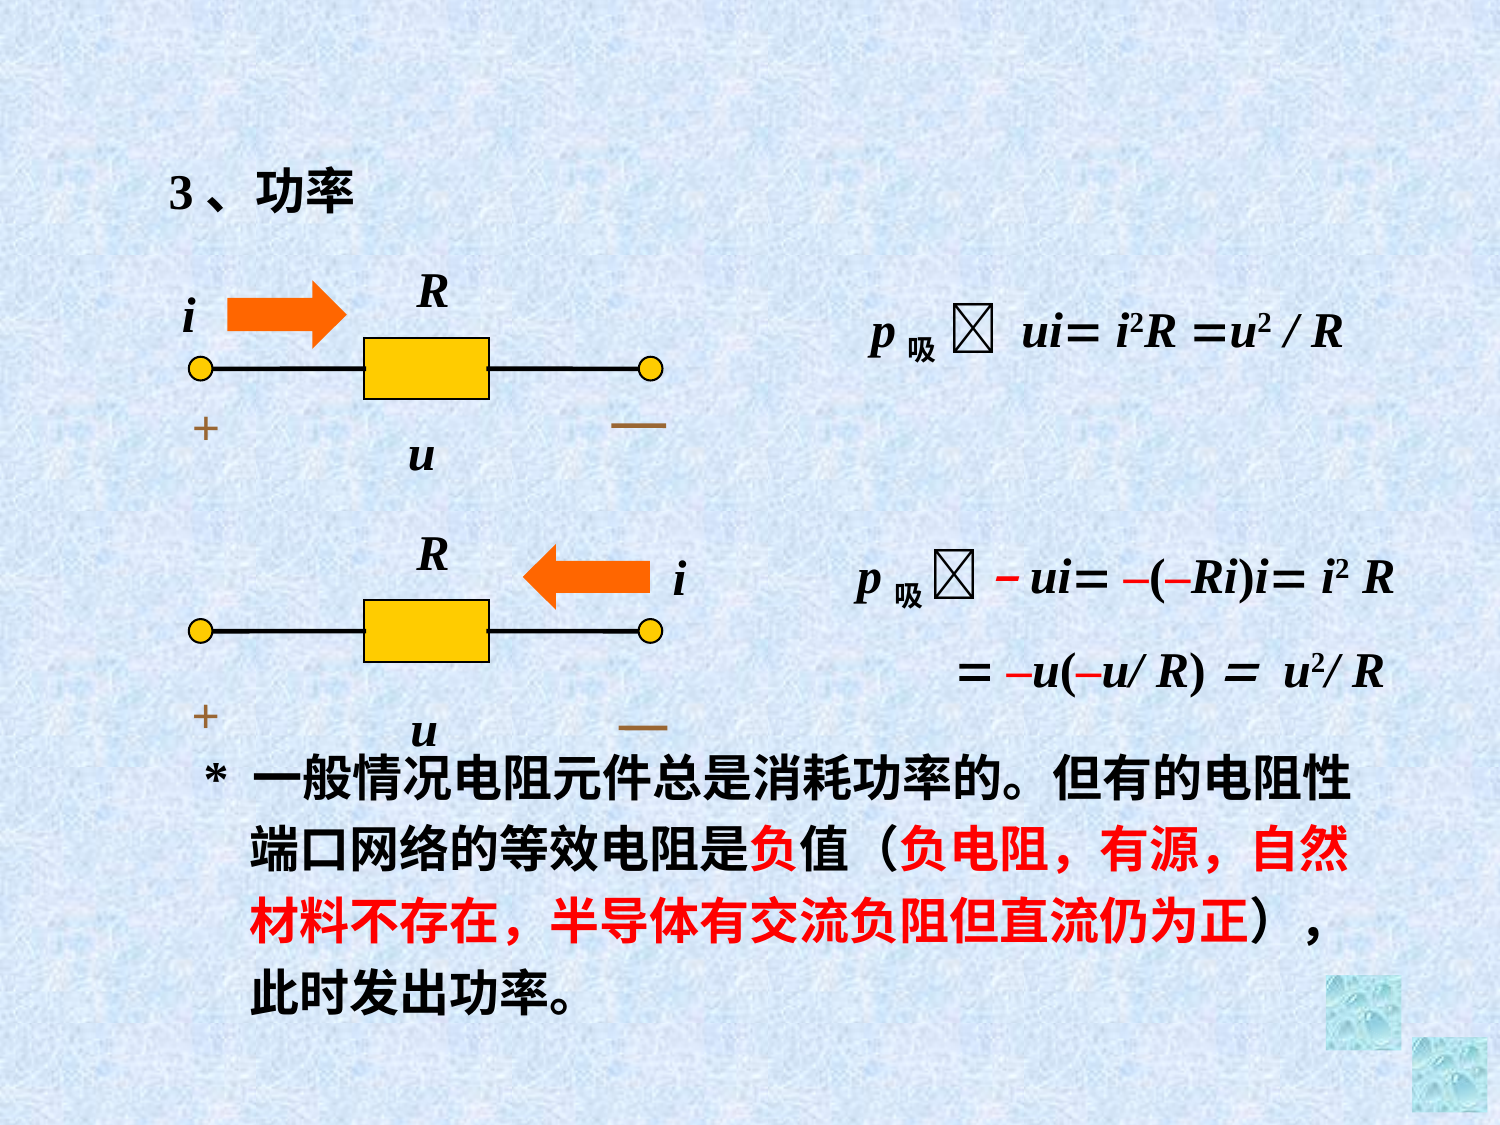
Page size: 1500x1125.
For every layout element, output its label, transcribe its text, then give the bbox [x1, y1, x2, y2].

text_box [166, 250, 664, 489]
text_box p吸  ui i2R u2 / R [776, 290, 1439, 374]
text_box p吸  –ui –(–Ri)i i2 R  –u(–u/ R)  u2/ R [826, 536, 1439, 705]
text_box * 一般情况电阻元件总是消耗功率的。但有的电阻性端口网络的等效电阻是负值（负电阻，有源，自然材料不存在，半导体有交流负阻但直流仍为正），此时发出功率。 [188, 726, 1414, 1030]
text_box [1325, 975, 1402, 1051]
picture [0, 0, 1500, 1125]
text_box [176, 513, 702, 765]
text_box [1412, 1037, 1488, 1113]
text_box 3、功率 [132, 151, 392, 227]
